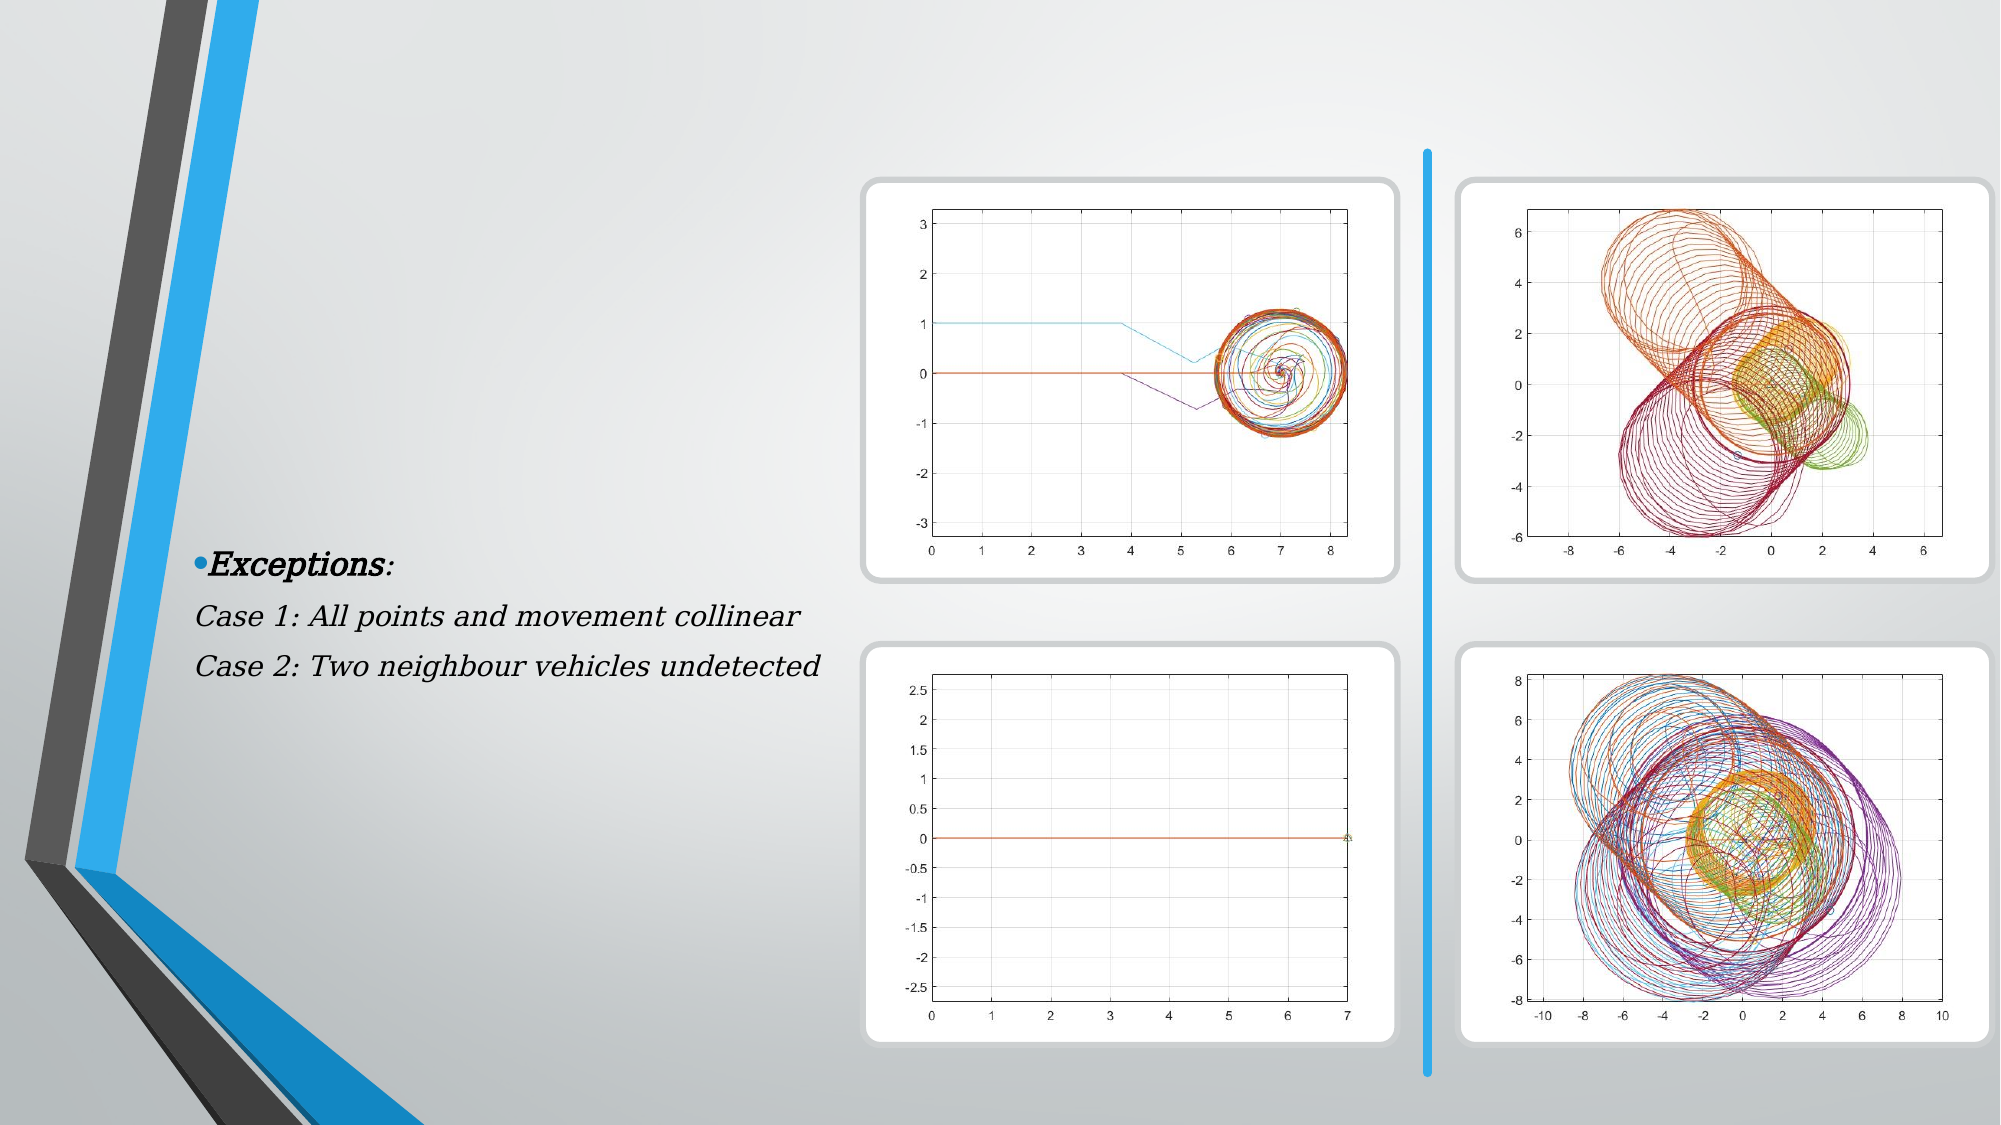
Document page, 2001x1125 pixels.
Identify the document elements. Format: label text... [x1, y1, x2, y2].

picture [1457, 643, 1993, 1046]
picture [1457, 179, 1993, 582]
picture [862, 643, 1398, 1046]
text_box [208, 538, 1249, 687]
picture [862, 179, 1398, 581]
text_box Exceptions: Case 1: All points and movement collinear Case 2: Two neighbour vehicles undetected [177, 516, 848, 709]
